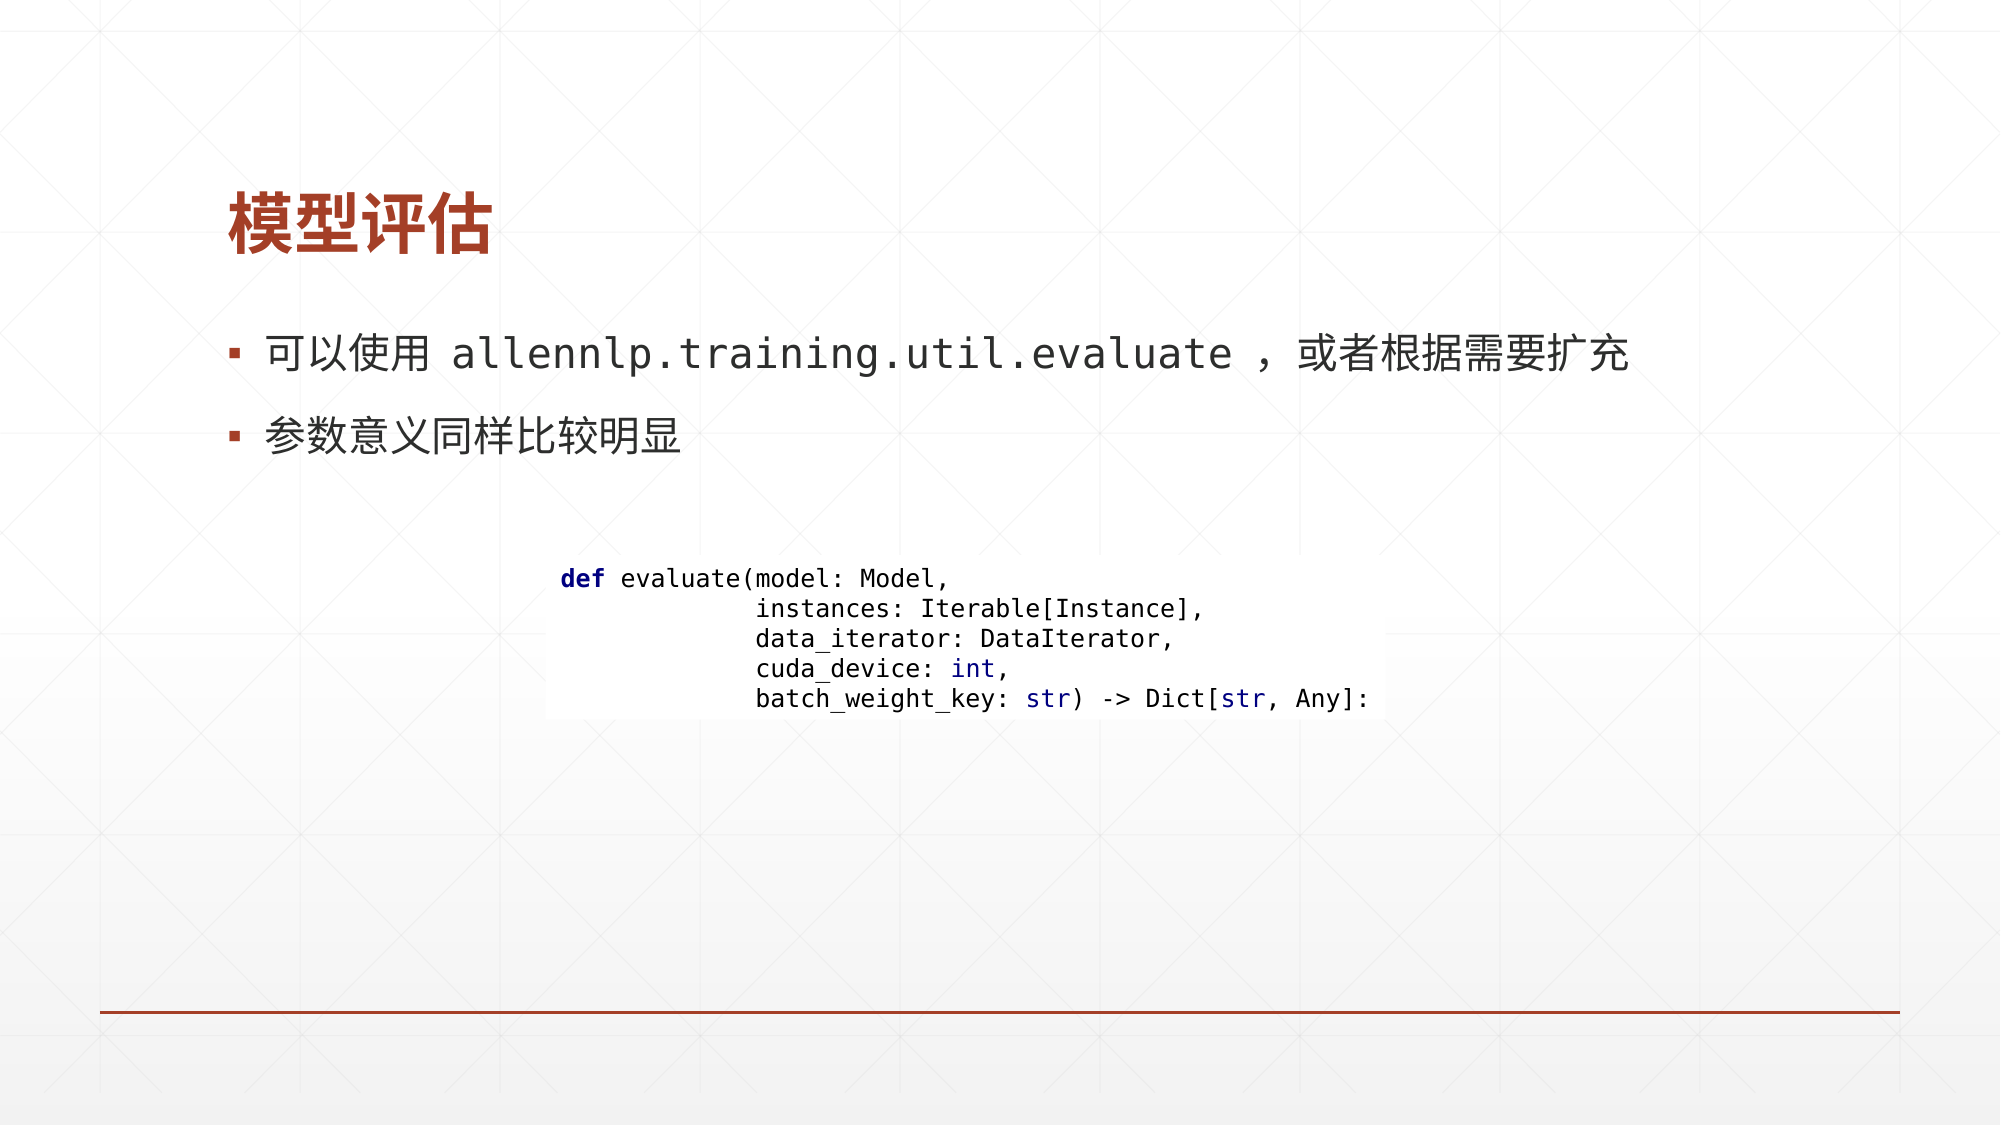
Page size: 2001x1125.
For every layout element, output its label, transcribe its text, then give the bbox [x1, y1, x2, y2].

text_box def evaluate(model: Model, instances: Iterable[Instance], data_iterator: DataIterator, cuda_device: int, batch_weight_key: str) -> Dict[str, Any]: [545, 555, 1386, 720]
list 可以使用 allennlp.training.util.evaluate ，或者根据需要扩充 参数意义同样比较明显 [212, 324, 1788, 950]
title 模型评估 [212, 82, 1788, 271]
